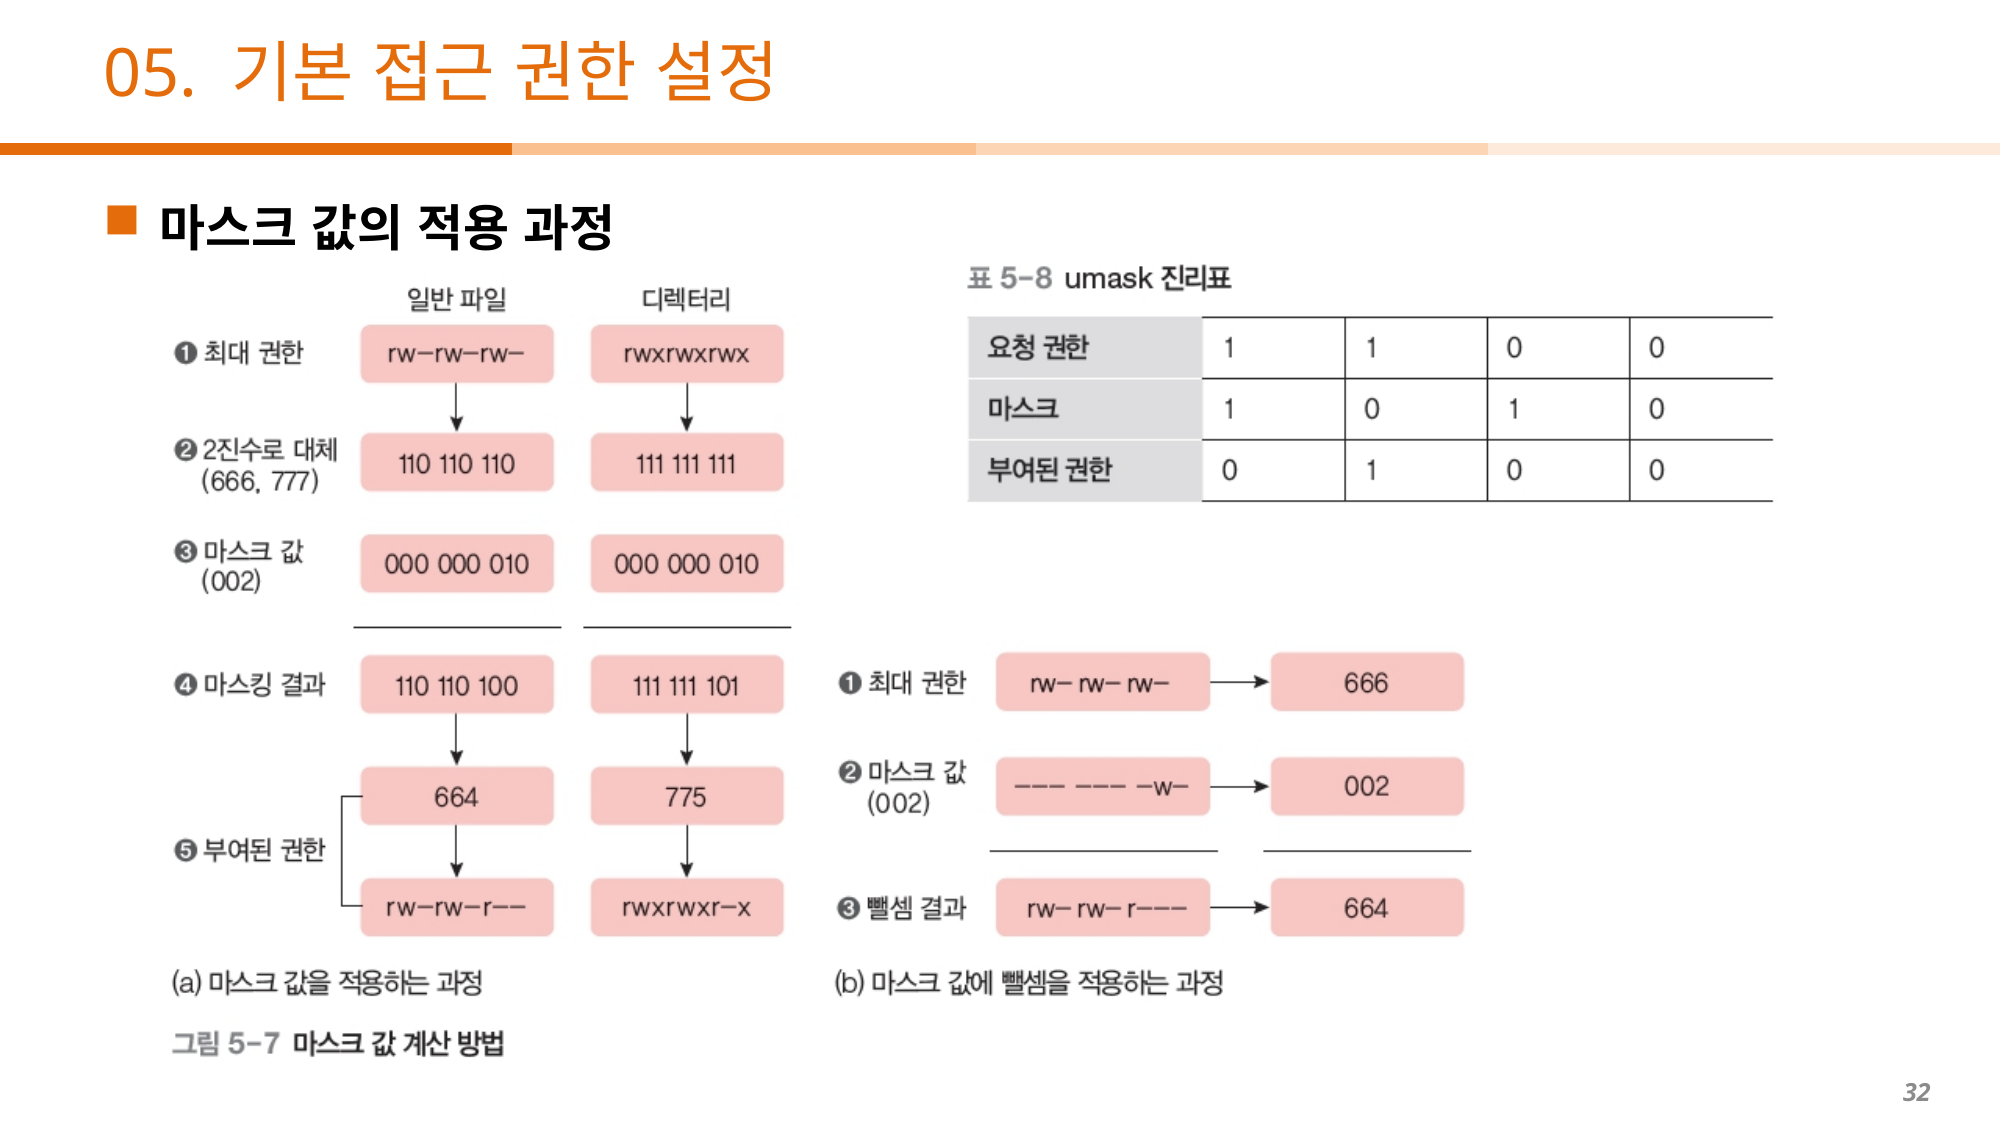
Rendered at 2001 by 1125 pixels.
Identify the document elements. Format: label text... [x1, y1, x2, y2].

title 05. 기본 접근 권한 설정 [88, 18, 1920, 122]
list 마스크 값의 적용 과정 [88, 176, 1920, 1083]
picture [149, 254, 1792, 1079]
